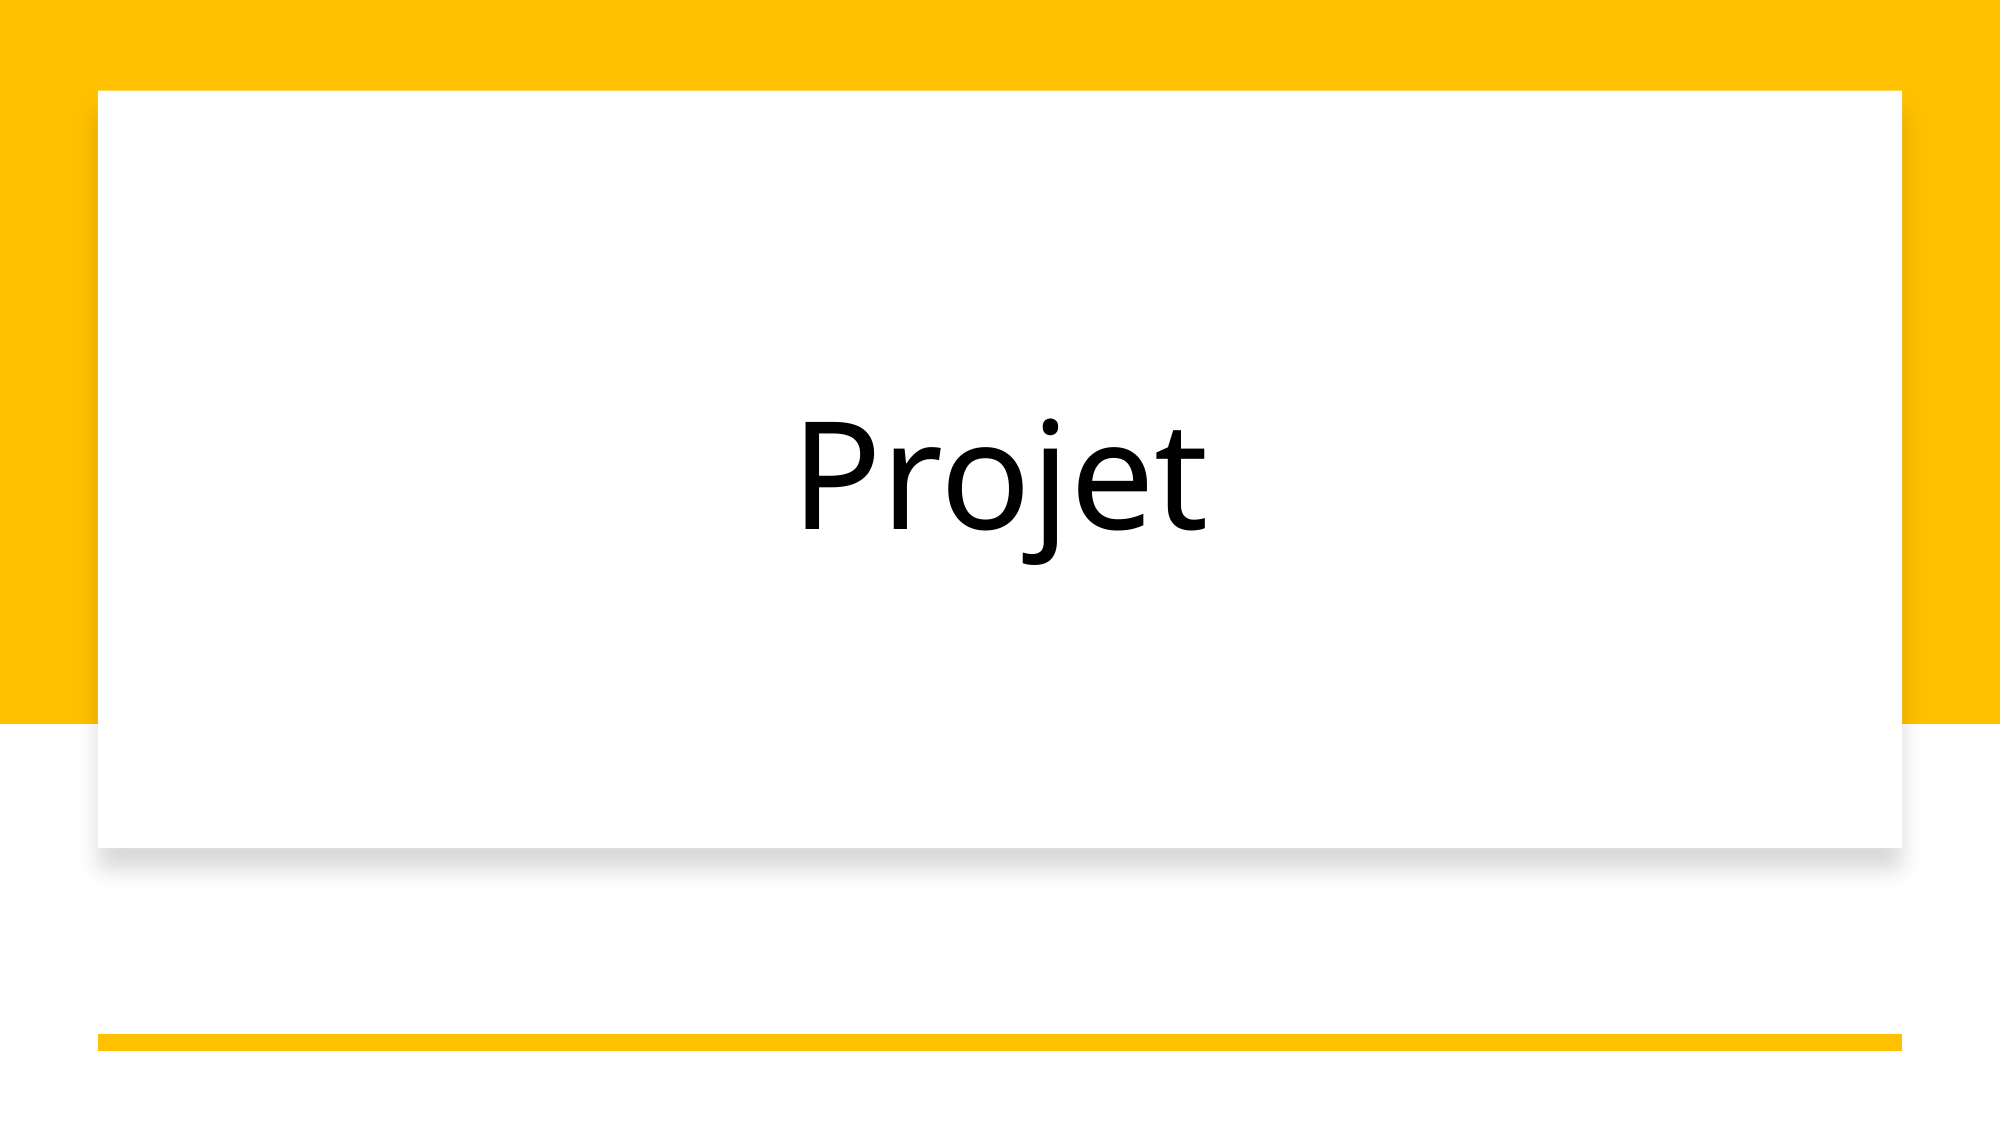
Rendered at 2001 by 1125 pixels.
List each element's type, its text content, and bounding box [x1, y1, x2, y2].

text_box [0, 725, 2000, 1125]
text_box [0, 0, 2000, 725]
text_box [97, 89, 1903, 849]
title Projet [249, 212, 1750, 750]
